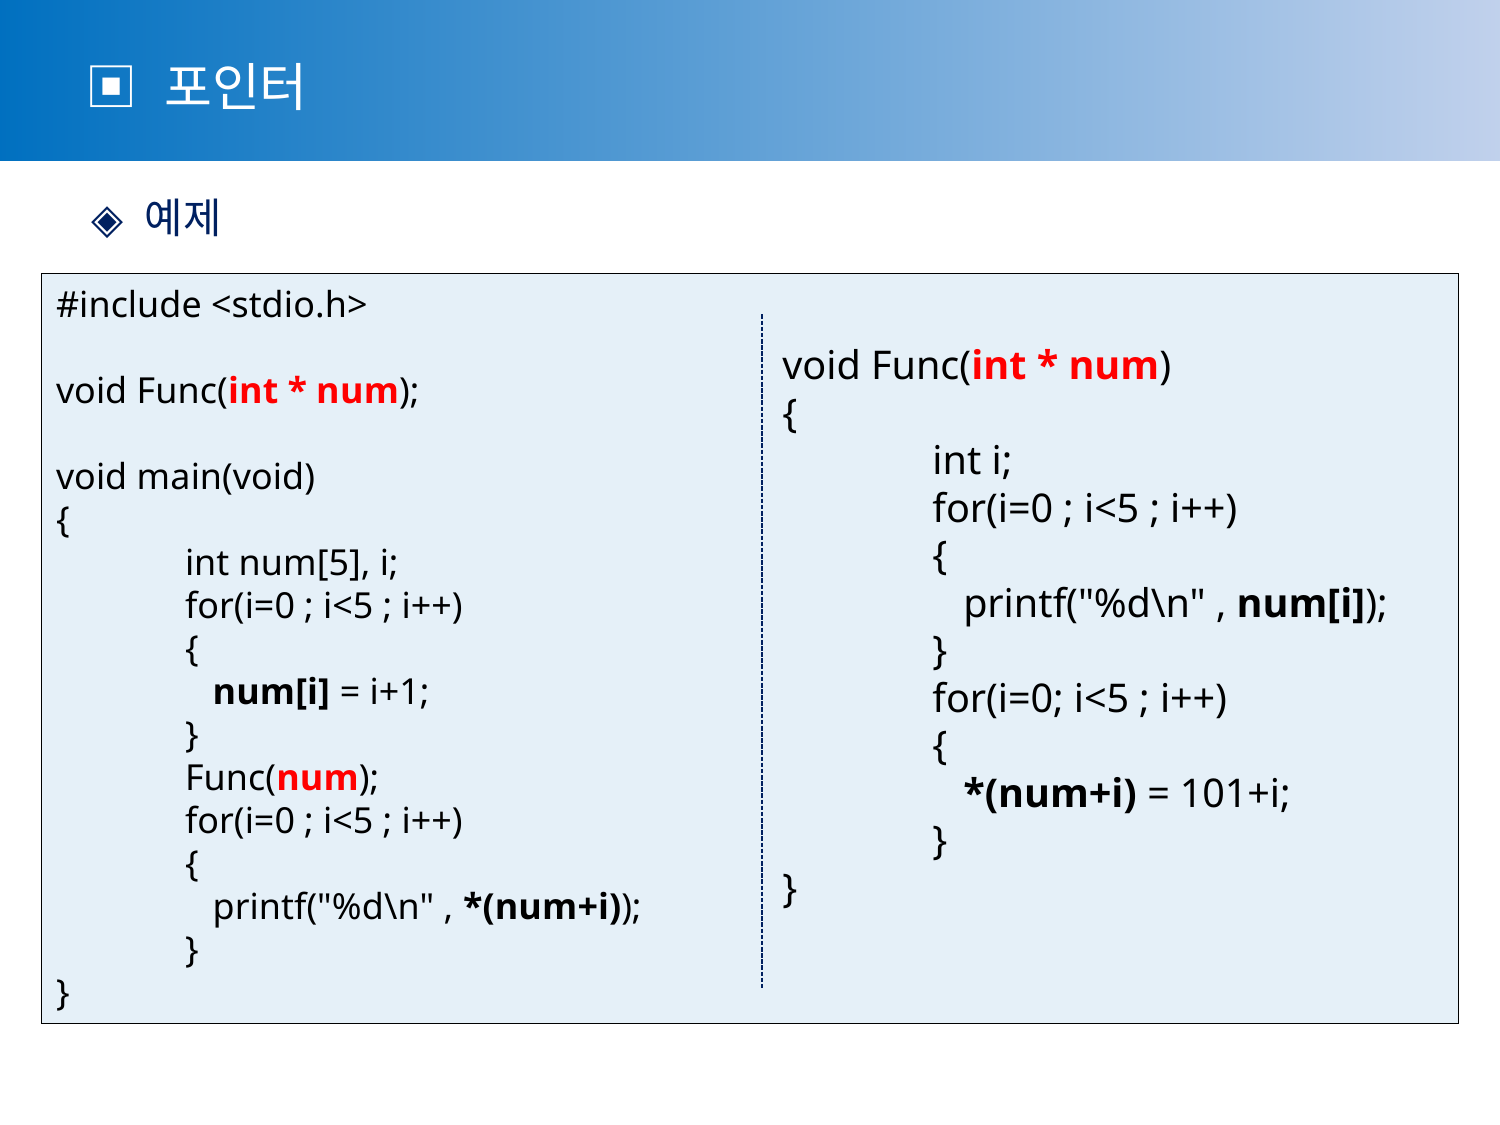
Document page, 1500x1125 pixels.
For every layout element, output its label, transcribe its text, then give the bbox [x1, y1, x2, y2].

text_box void Func(int * num) { int i; for(i=0 ; i<5 ; i++) { printf("%d\n" , num[i]); } for(i=0; i<5 ; i++) { *(num+i) = 101+i; } } [767, 332, 1447, 918]
text_box ▣ 포인터 [70, 47, 323, 125]
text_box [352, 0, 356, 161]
text_box ◈ 예제 [67, 184, 1424, 250]
text_box [410, 0, 414, 161]
text_box #include <stdio.h> void Func(int * num); void main(void) { int num[5], i; for(i=0 ; i<5 ; i++) { num[i] = i+1; } Func(num); for(i=0 ; i<5 ; i++) { printf("%d\n" , *(num+i)); } } [41, 273, 1459, 1024]
